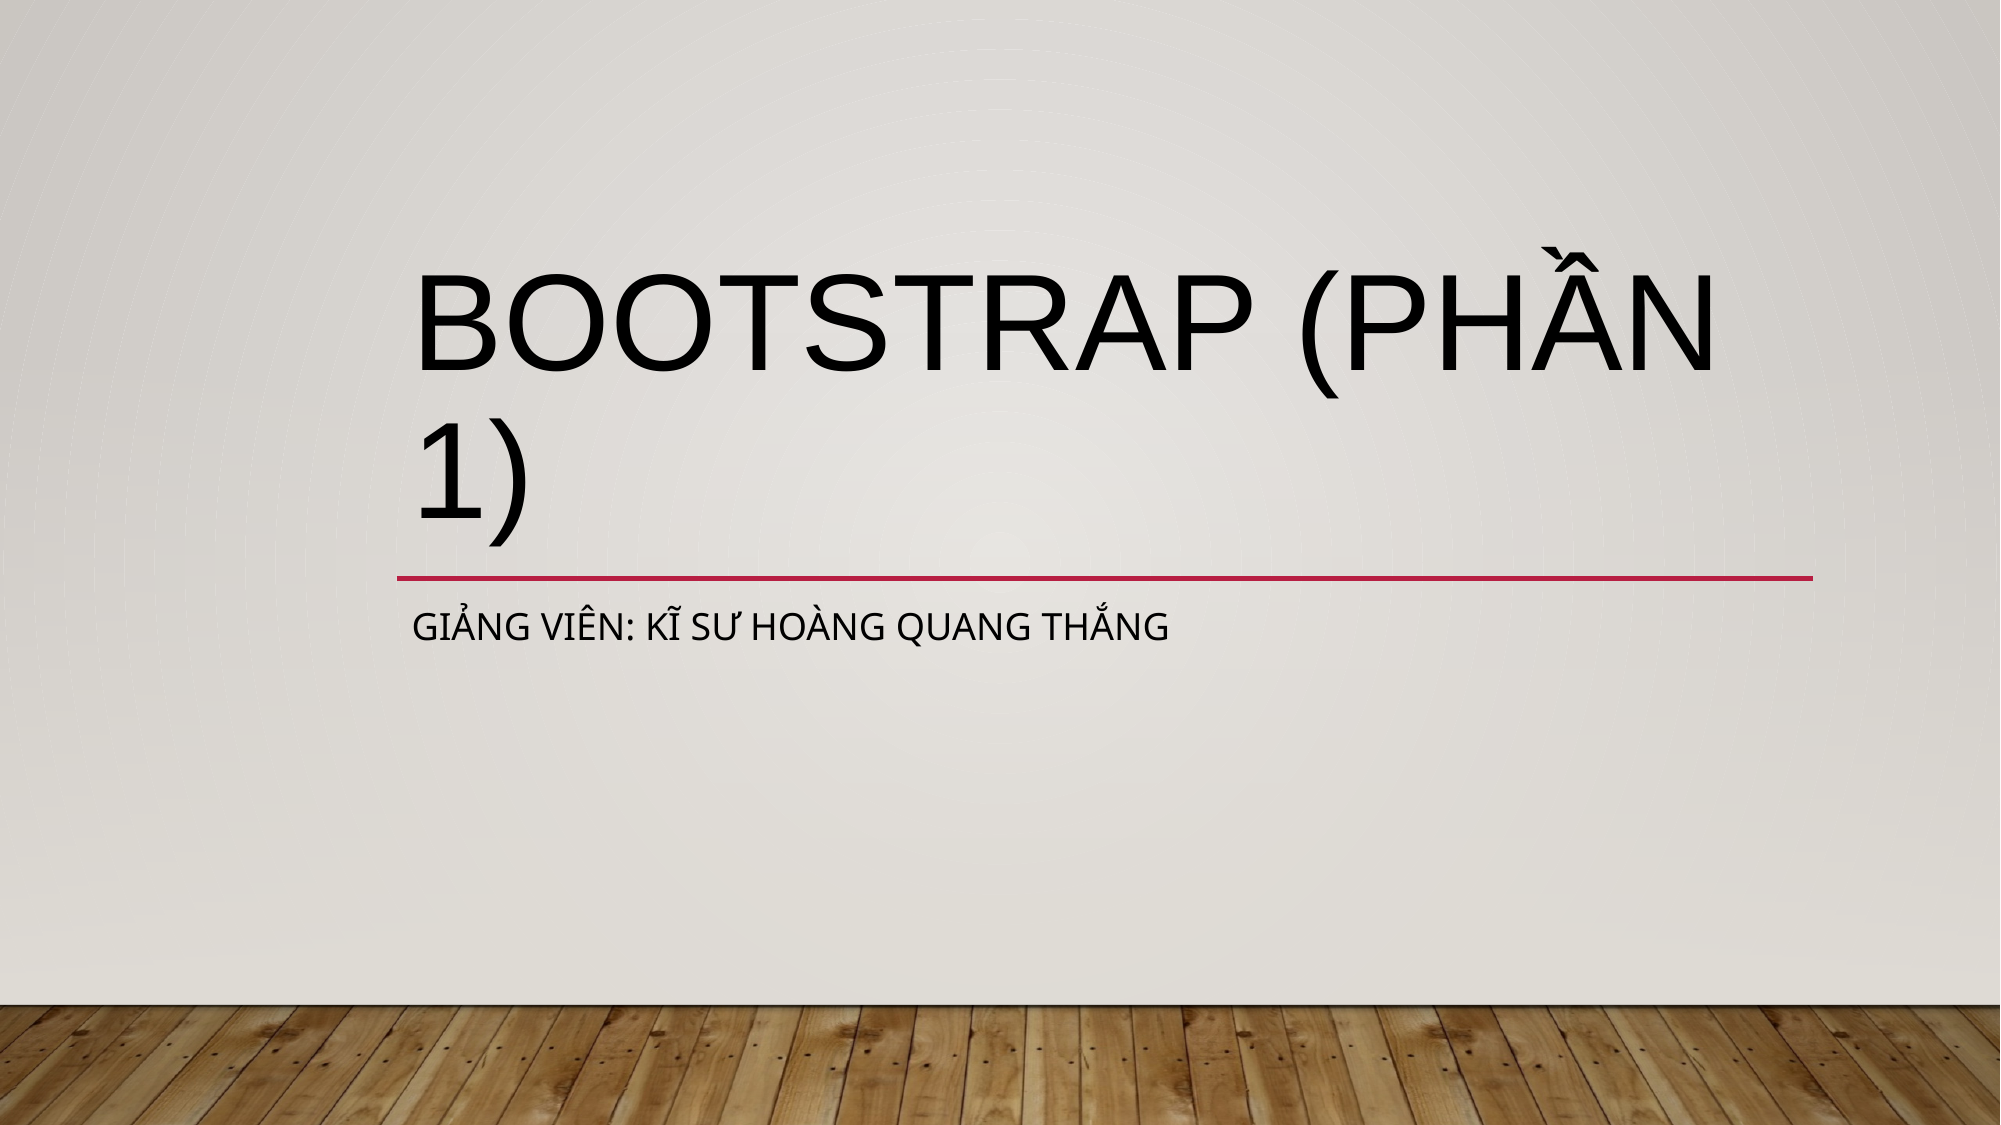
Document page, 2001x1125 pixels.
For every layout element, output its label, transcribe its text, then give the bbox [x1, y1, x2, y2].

picture [0, 1005, 2000, 1125]
title Bootstrap (PHẦN 1) [396, 131, 1814, 549]
subtitle Giảng viên: kĩ sư hoàng quang thắng [396, 579, 1814, 740]
